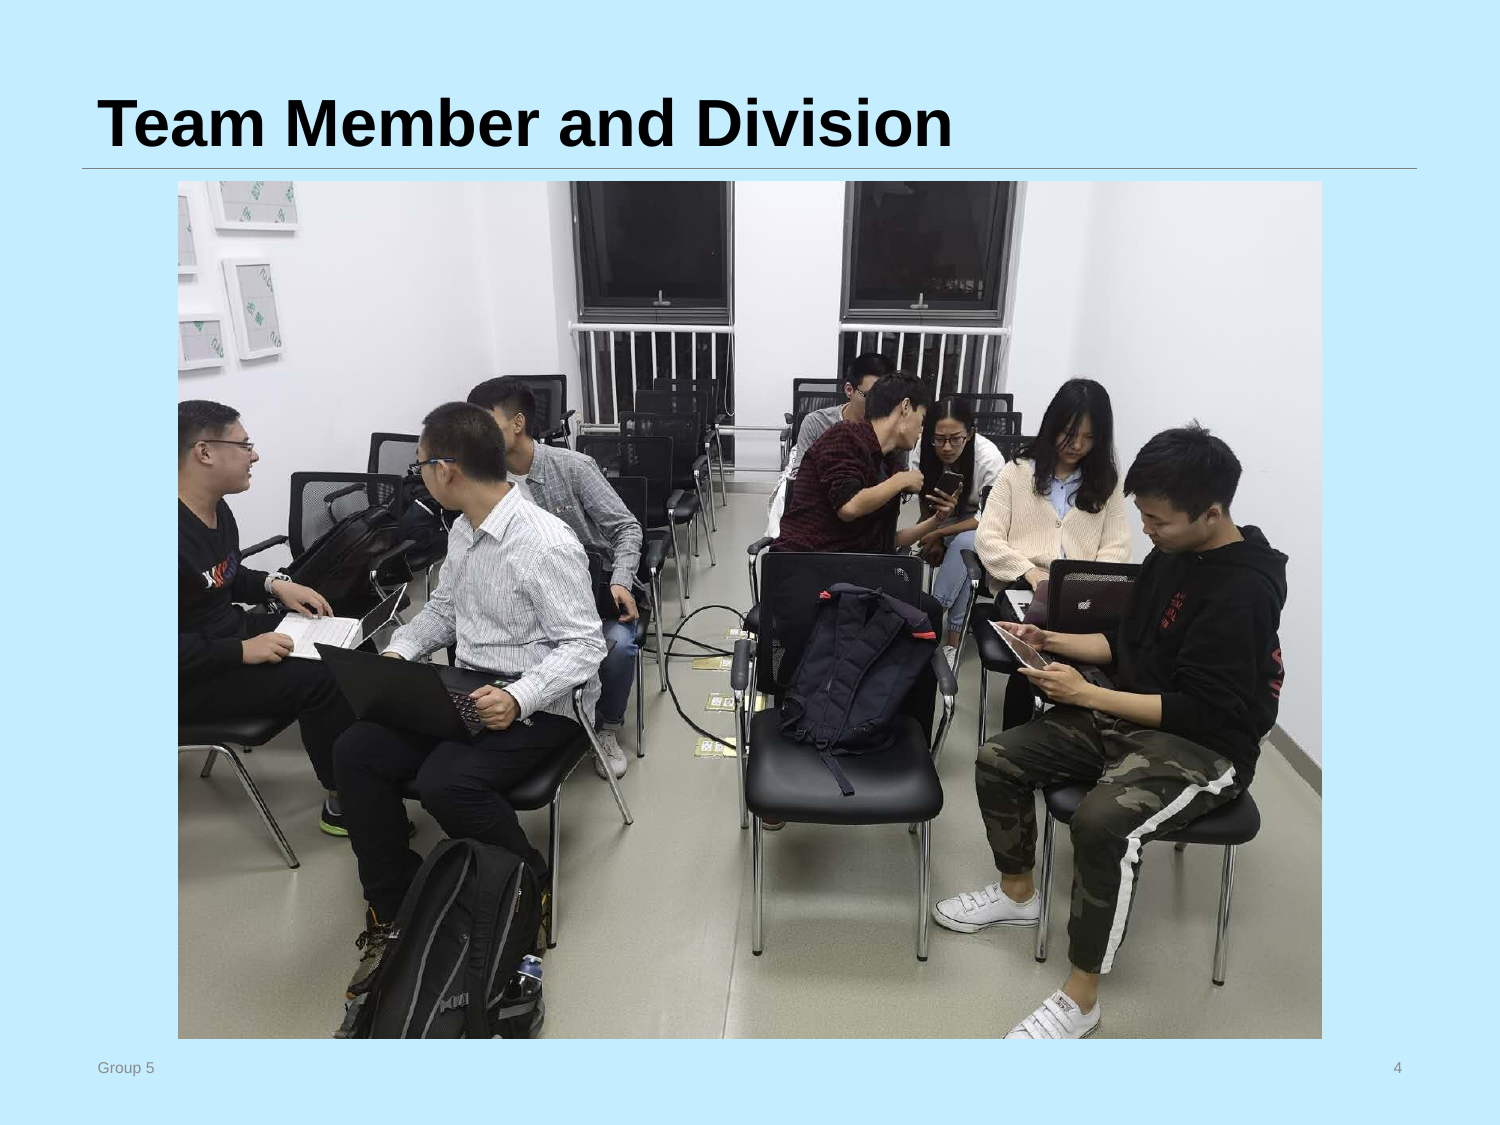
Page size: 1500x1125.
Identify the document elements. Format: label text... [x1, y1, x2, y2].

title Team Member and Division [82, 0, 1418, 169]
footer Group 5 [82, 1050, 592, 1085]
slide_number 4 [1059, 1050, 1418, 1085]
picture [178, 181, 1322, 1039]
